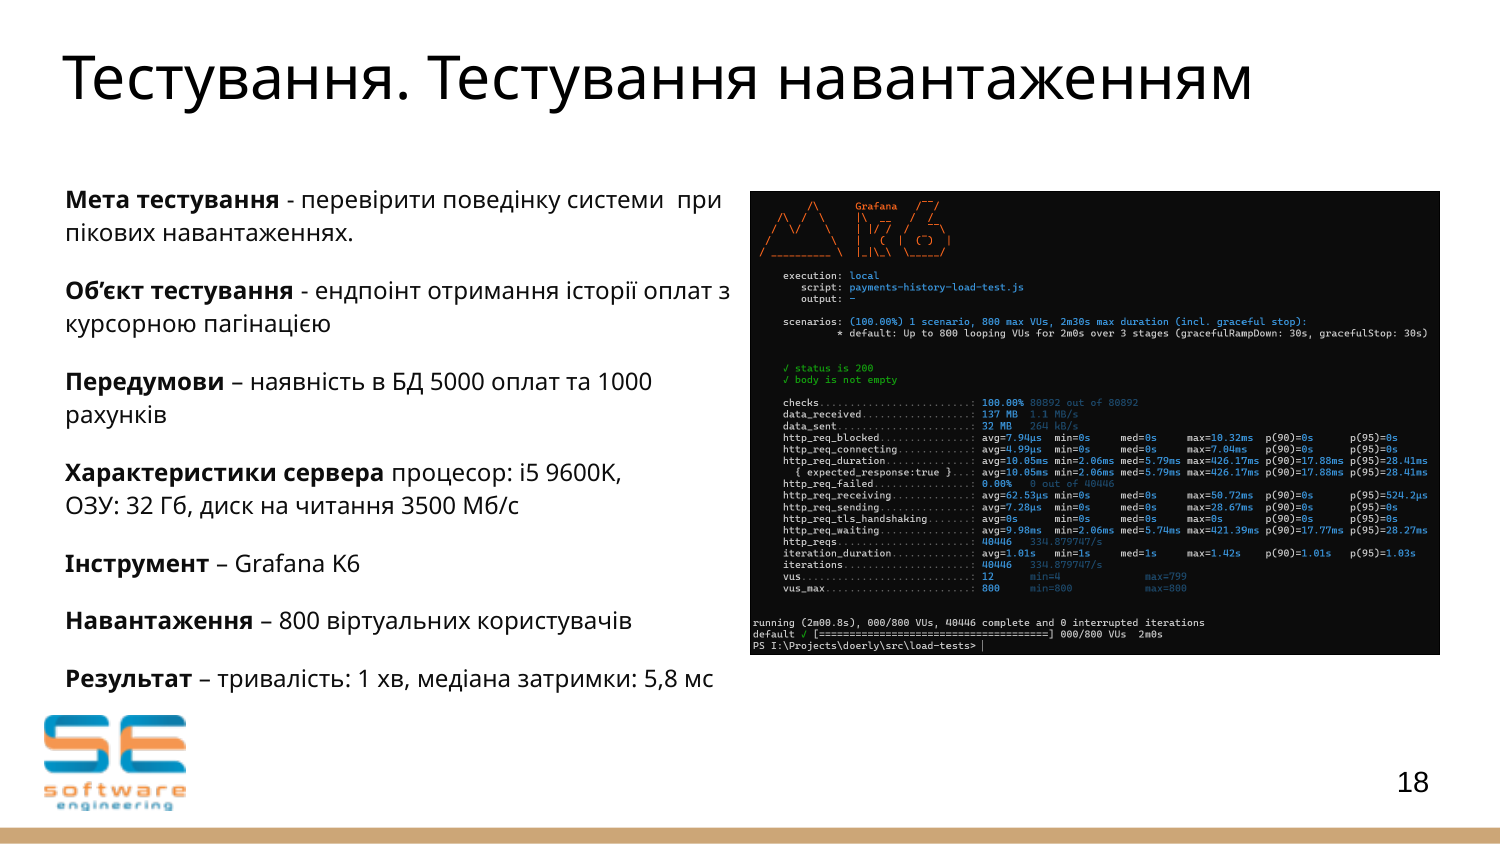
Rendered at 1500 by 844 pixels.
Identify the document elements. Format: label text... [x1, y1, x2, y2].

picture [750, 190, 1441, 655]
text_box 18 [1382, 755, 1500, 806]
picture [43, 714, 186, 811]
title Тестування. Тестування навантаженням [47, 23, 1445, 127]
list Мета тестування - перевірити поведінку системи при пікових навантаженнях. Об’єкт тестування - ендпоінт отримання історії оплат з курсорною пагінацією Передумови – наявність в БД 5000 оплат та 1000 рахунків Характеристики сервера процесор: i5 9600K, ОЗУ: 32 Гб, диск на читання 3500 Мб/с Інструмент – Grafana K6 Навантаження – 800 віртуальних користувачів Результат – тривалість: 1 хв, медіана затримки: 5,8 мс [50, 164, 750, 716]
